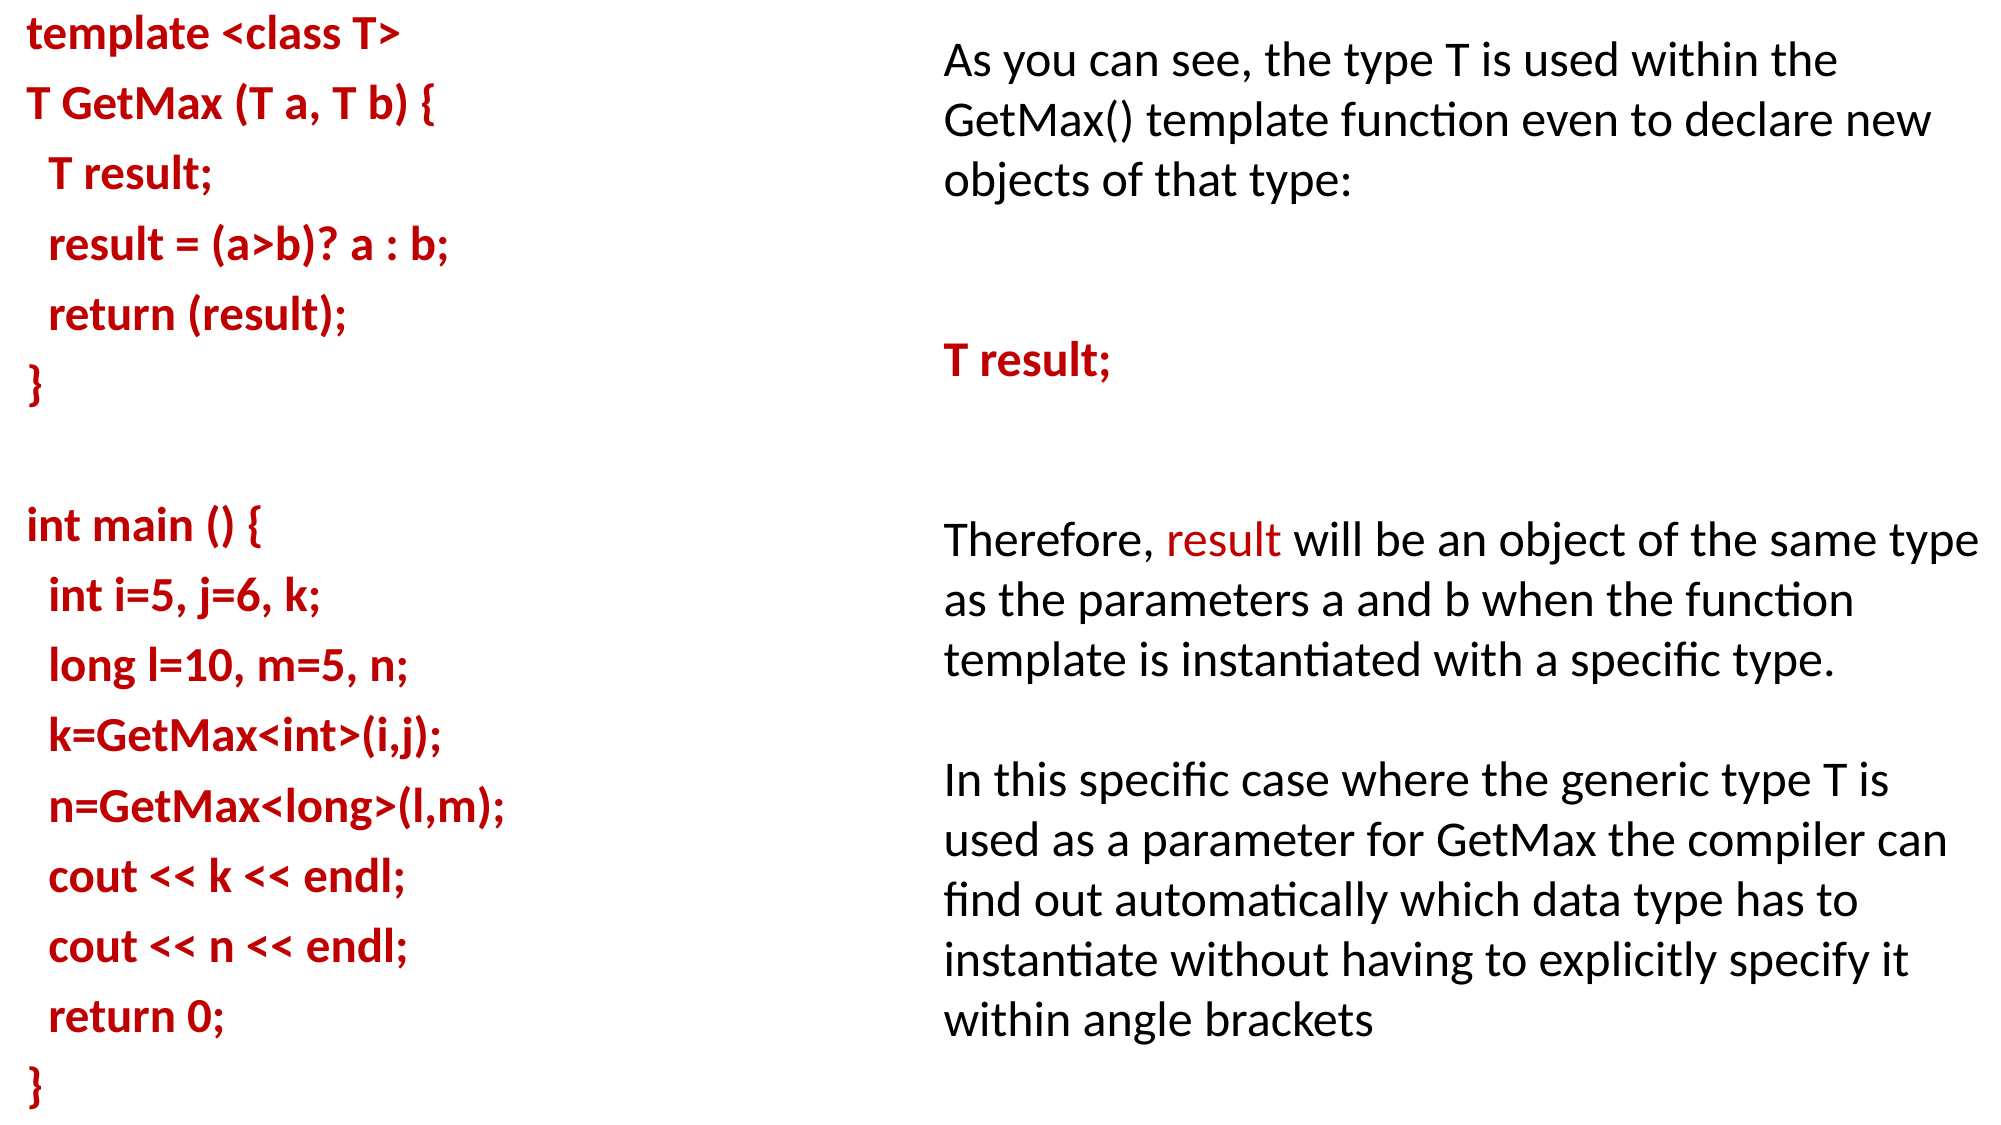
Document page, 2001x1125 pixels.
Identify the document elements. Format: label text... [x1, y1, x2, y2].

text_box As you can see, the type T is used within the GetMax() template function even to declare new objects of that type: T result; Therefore, result will be an object of the same type as the parameters a and b when the function template is instantiated with a specific type. In this specific case where the generic type T is used as a parameter for GetMax the compiler can find out automatically which data type has to instantiate without having to explicitly specify it within angle brackets [928, 19, 2000, 1054]
list template <class T> T GetMax (T a, T b) { T result; result = (a>b)? a : b; return (result); } int main () { int i=5, j=6, k; long l=10, m=5, n; k=GetMax<int>(i,j); n=GetMax<long>(l,m); cout << k << endl; cout << n << endl; return 0; } [11, 0, 848, 1125]
